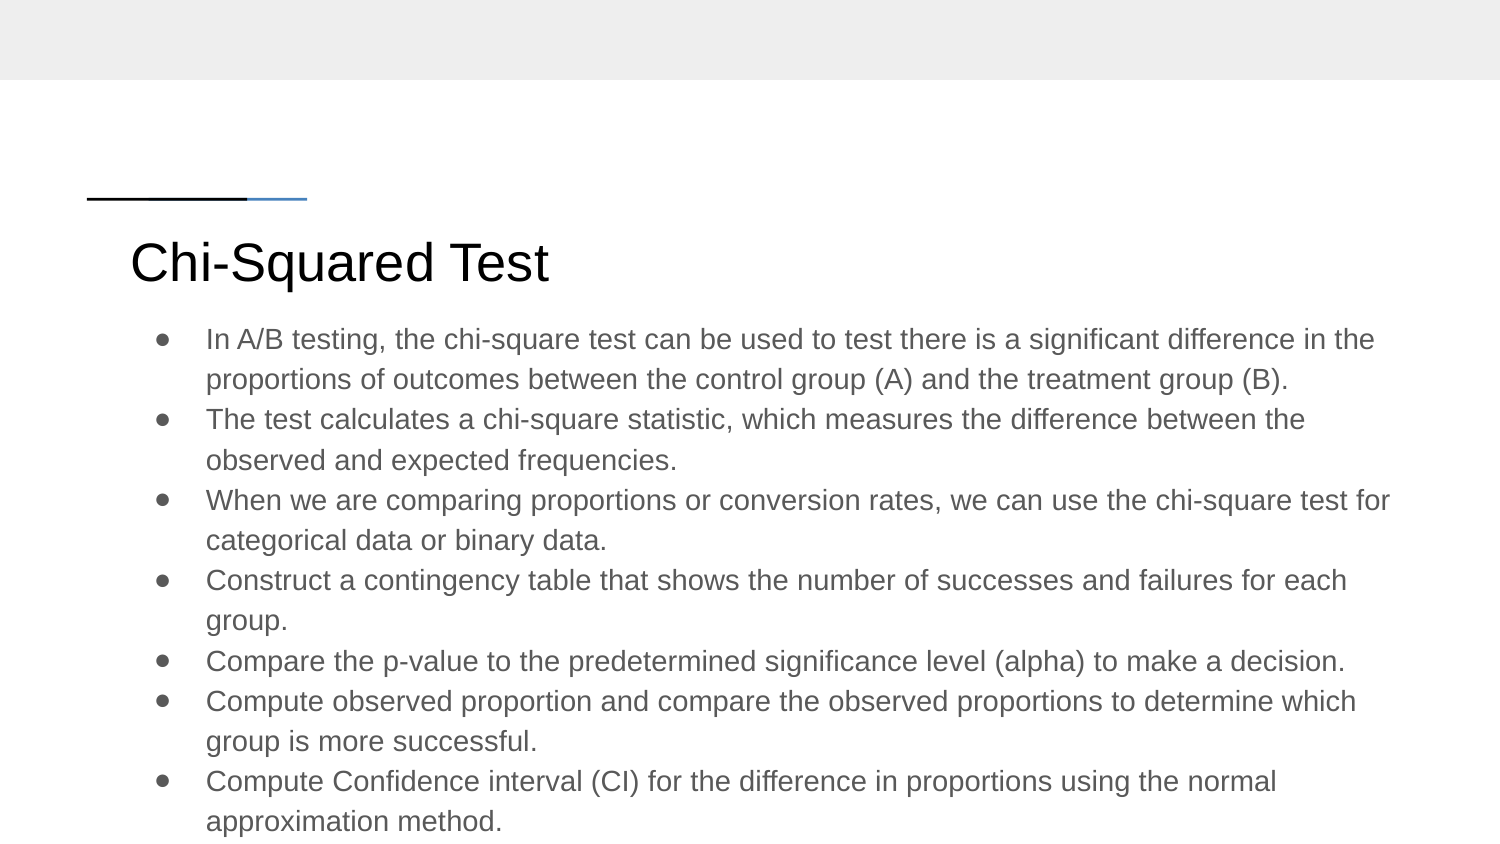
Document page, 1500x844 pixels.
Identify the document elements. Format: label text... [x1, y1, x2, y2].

title Chi-Squared Test [119, 216, 1381, 304]
list In A/B testing, the chi-square test can be used to test there is a significant difference in the proportions of outcomes between the control group (A) and the treatment group (B). The test calculates a chi-square statistic, which measures the difference between the observed and expected frequencies. When we are comparing proportions or conversion rates, we can use the chi-square test for categorical data or binary data. Construct a contingency table that shows the number of successes and failures for each group. Compare the p-value to the predetermined significance level (alpha) to make a decision. Compute observed proportion and compare the observed proportions to determine which group is more successful. Compute Confidence interval (CI) for the difference in proportions using the normal approximation method. [119, 304, 1439, 844]
